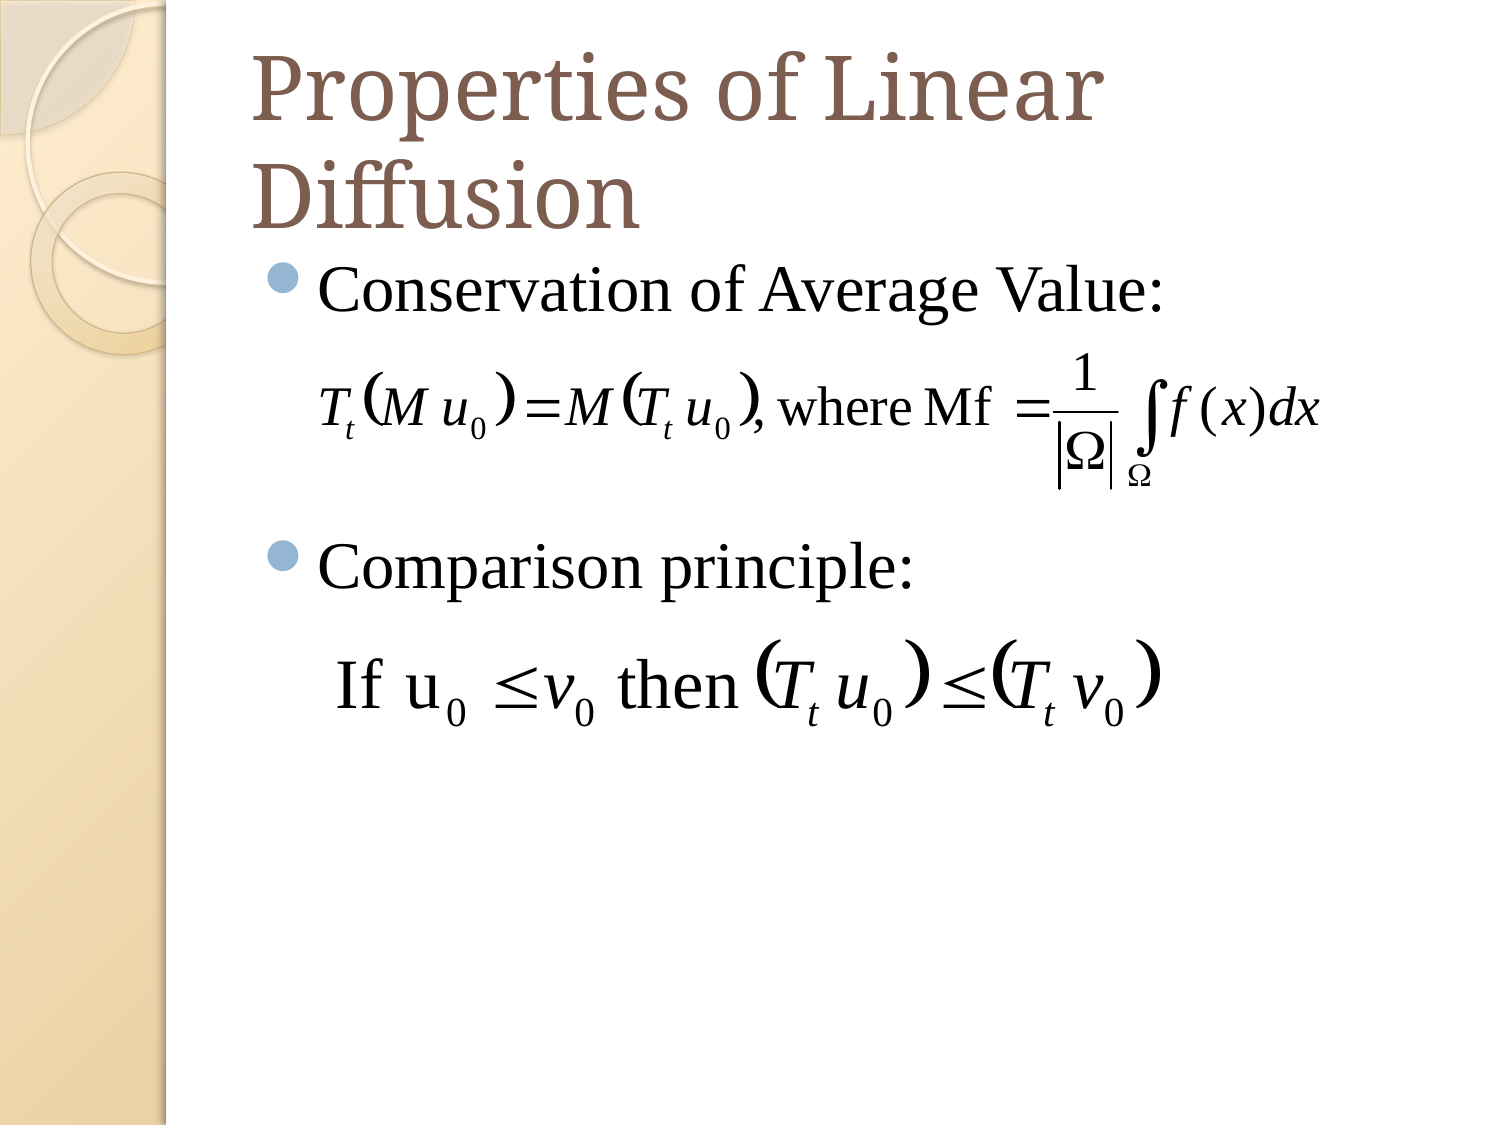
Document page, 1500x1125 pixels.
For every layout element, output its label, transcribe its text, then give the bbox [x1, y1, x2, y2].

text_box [324, 637, 1163, 744]
title Properties of Linear Diffusion [235, 45, 1466, 233]
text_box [312, 337, 1330, 501]
list Conservation of Average Value: Comparison principle: [235, 237, 1466, 1025]
